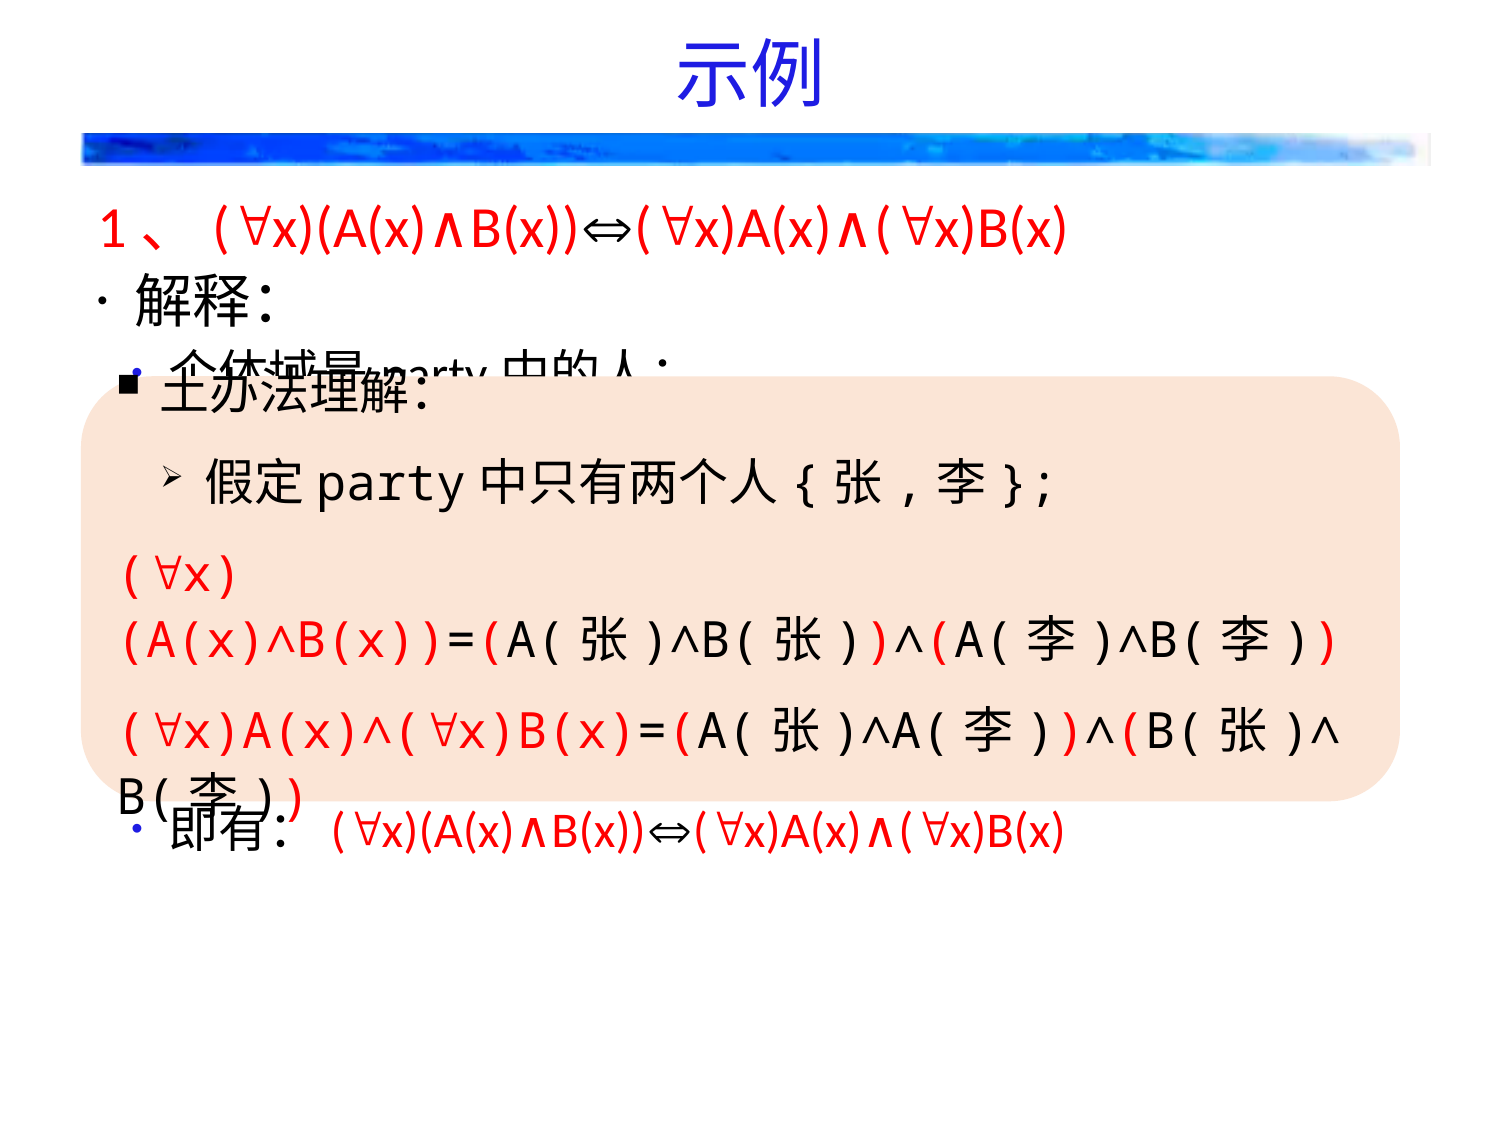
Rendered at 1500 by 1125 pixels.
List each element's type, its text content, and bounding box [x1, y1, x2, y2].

list 1、(x)(A(x)∧B(x))(x)A(x)∧(x)B(x) 解释： 个体域是party中的人； A(x)：x唱歌， B(x) ：x跳舞 (x)(A(x)∧B(x))表示： party里的所有人既唱歌又跳舞； (x)A(x)∧(x)B(x)表示： party里的所有人唱歌且party里的所有人都跳舞。 两者意义是相同的。 即有：(x)(A(x)∧B(x))(x)A(x)∧(x)B(x) [81, 189, 1346, 430]
title 示例 [102, 17, 1398, 137]
list 1、(x)(A(x)∧B(x))(x)A(x)∧(x)B(x) 解释： 个体域是party中的人； A(x)：x唱歌， B(x) ：x跳舞 (x)(A(x)∧B(x))表示： party里的所有人既唱歌又跳舞； (x)A(x)∧(x)B(x)表示： party里的所有人唱歌且party里的所有人都跳舞。 两者意义是相同的。 即有：(x)(A(x)∧B(x))(x)A(x)∧(x)B(x) [81, 748, 1346, 1077]
text_box 土办法理解： 假定party中只有两个人{张,李}; (x)(A(x)∧B(x))=(A(张)∧B(张))∧(A(李)∧B(李)) (x)A(x)∧(x)B(x)=(A(张)∧A(李))∧(B(张)∧B(李)) [79, 375, 1401, 803]
picture [80, 133, 1431, 166]
